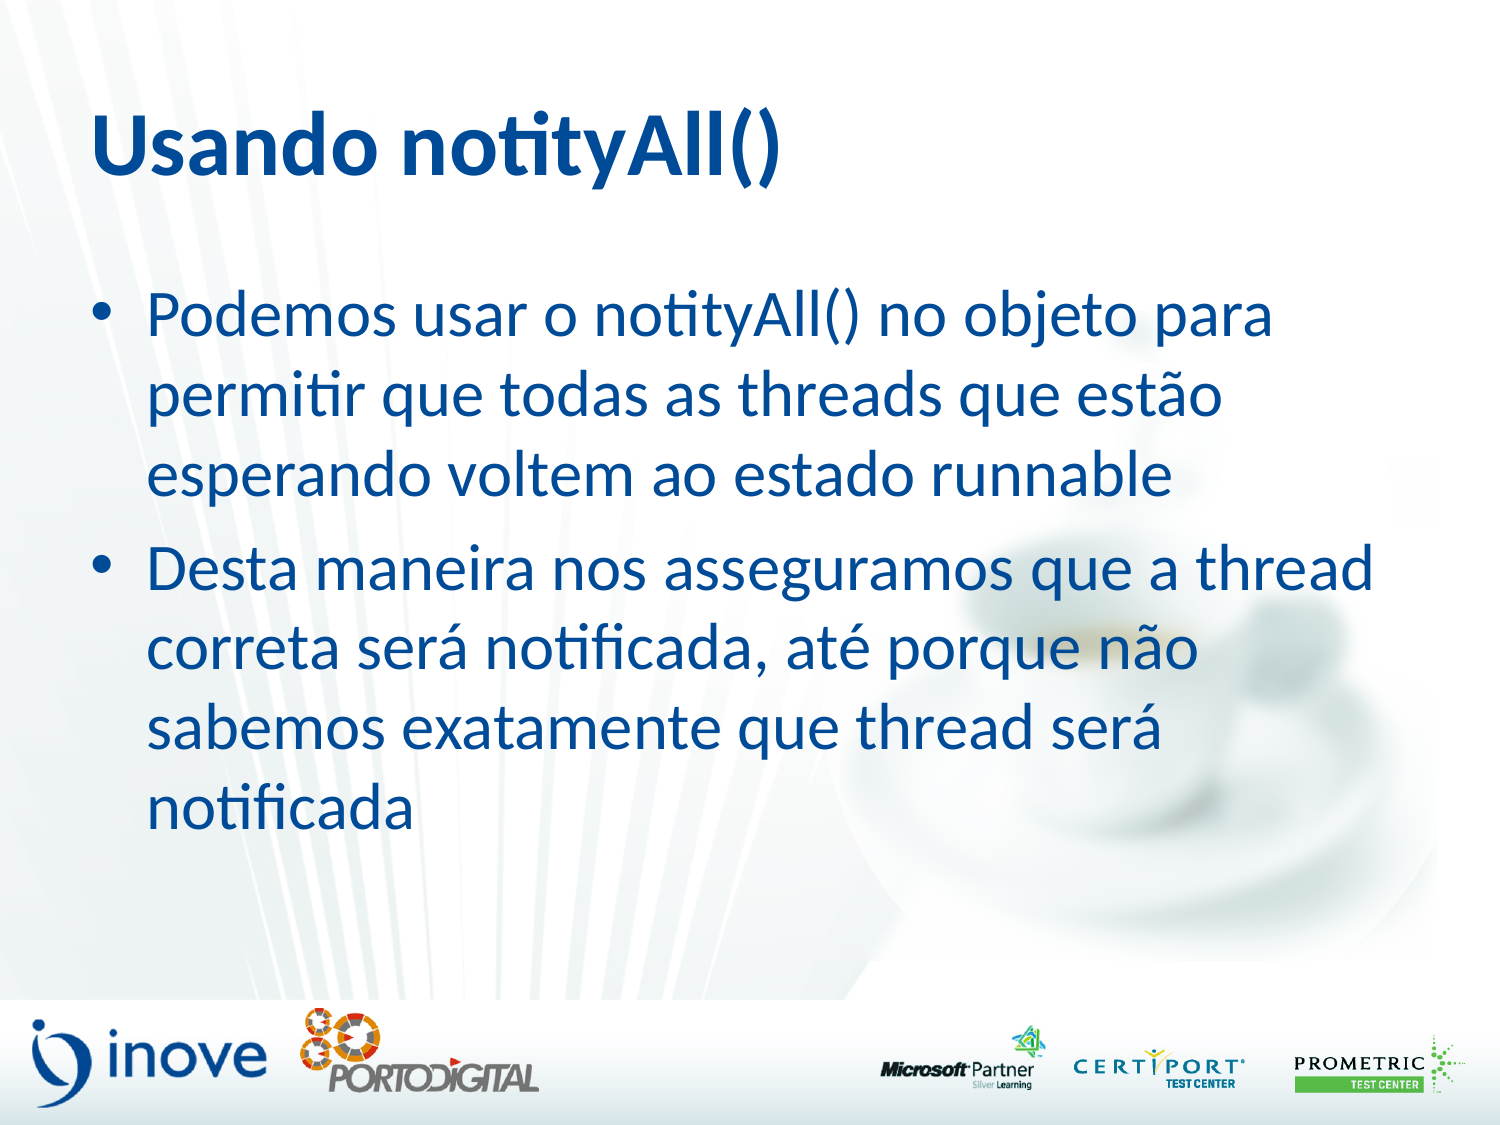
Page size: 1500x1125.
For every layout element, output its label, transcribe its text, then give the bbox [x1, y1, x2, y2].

list Podemos usar o notityAll() no objeto para permitir que todas as threads que estão esperando voltem ao estado runnable Desta maneira nos asseguramos que a thread correta será notificada, até porque não sabemos exatamente que thread será notificada [75, 262, 1425, 1005]
picture [0, 0, 1500, 1125]
title Usando notityAll() [75, 45, 1425, 233]
